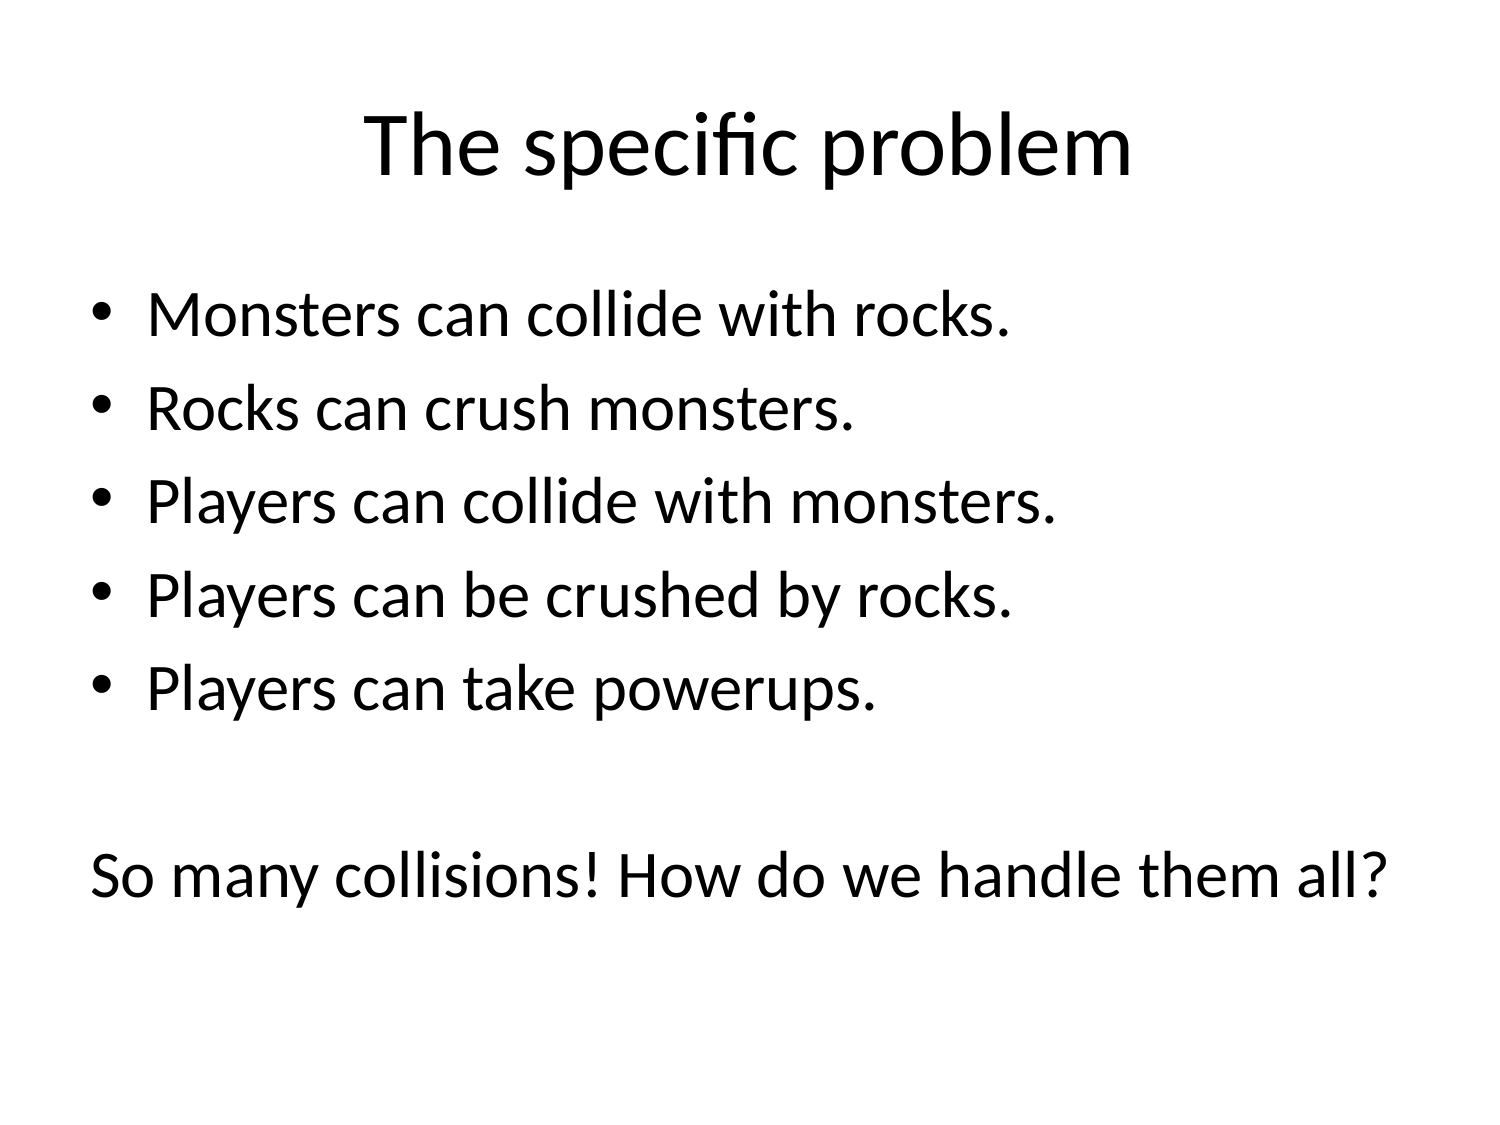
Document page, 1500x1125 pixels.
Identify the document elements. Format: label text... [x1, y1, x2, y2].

title The specific problem [75, 45, 1425, 233]
list Monsters can collide with rocks. Rocks can crush monsters. Players can collide with monsters. Players can be crushed by rocks. Players can take powerups. So many collisions! How do we handle them all? [75, 262, 1425, 1005]
